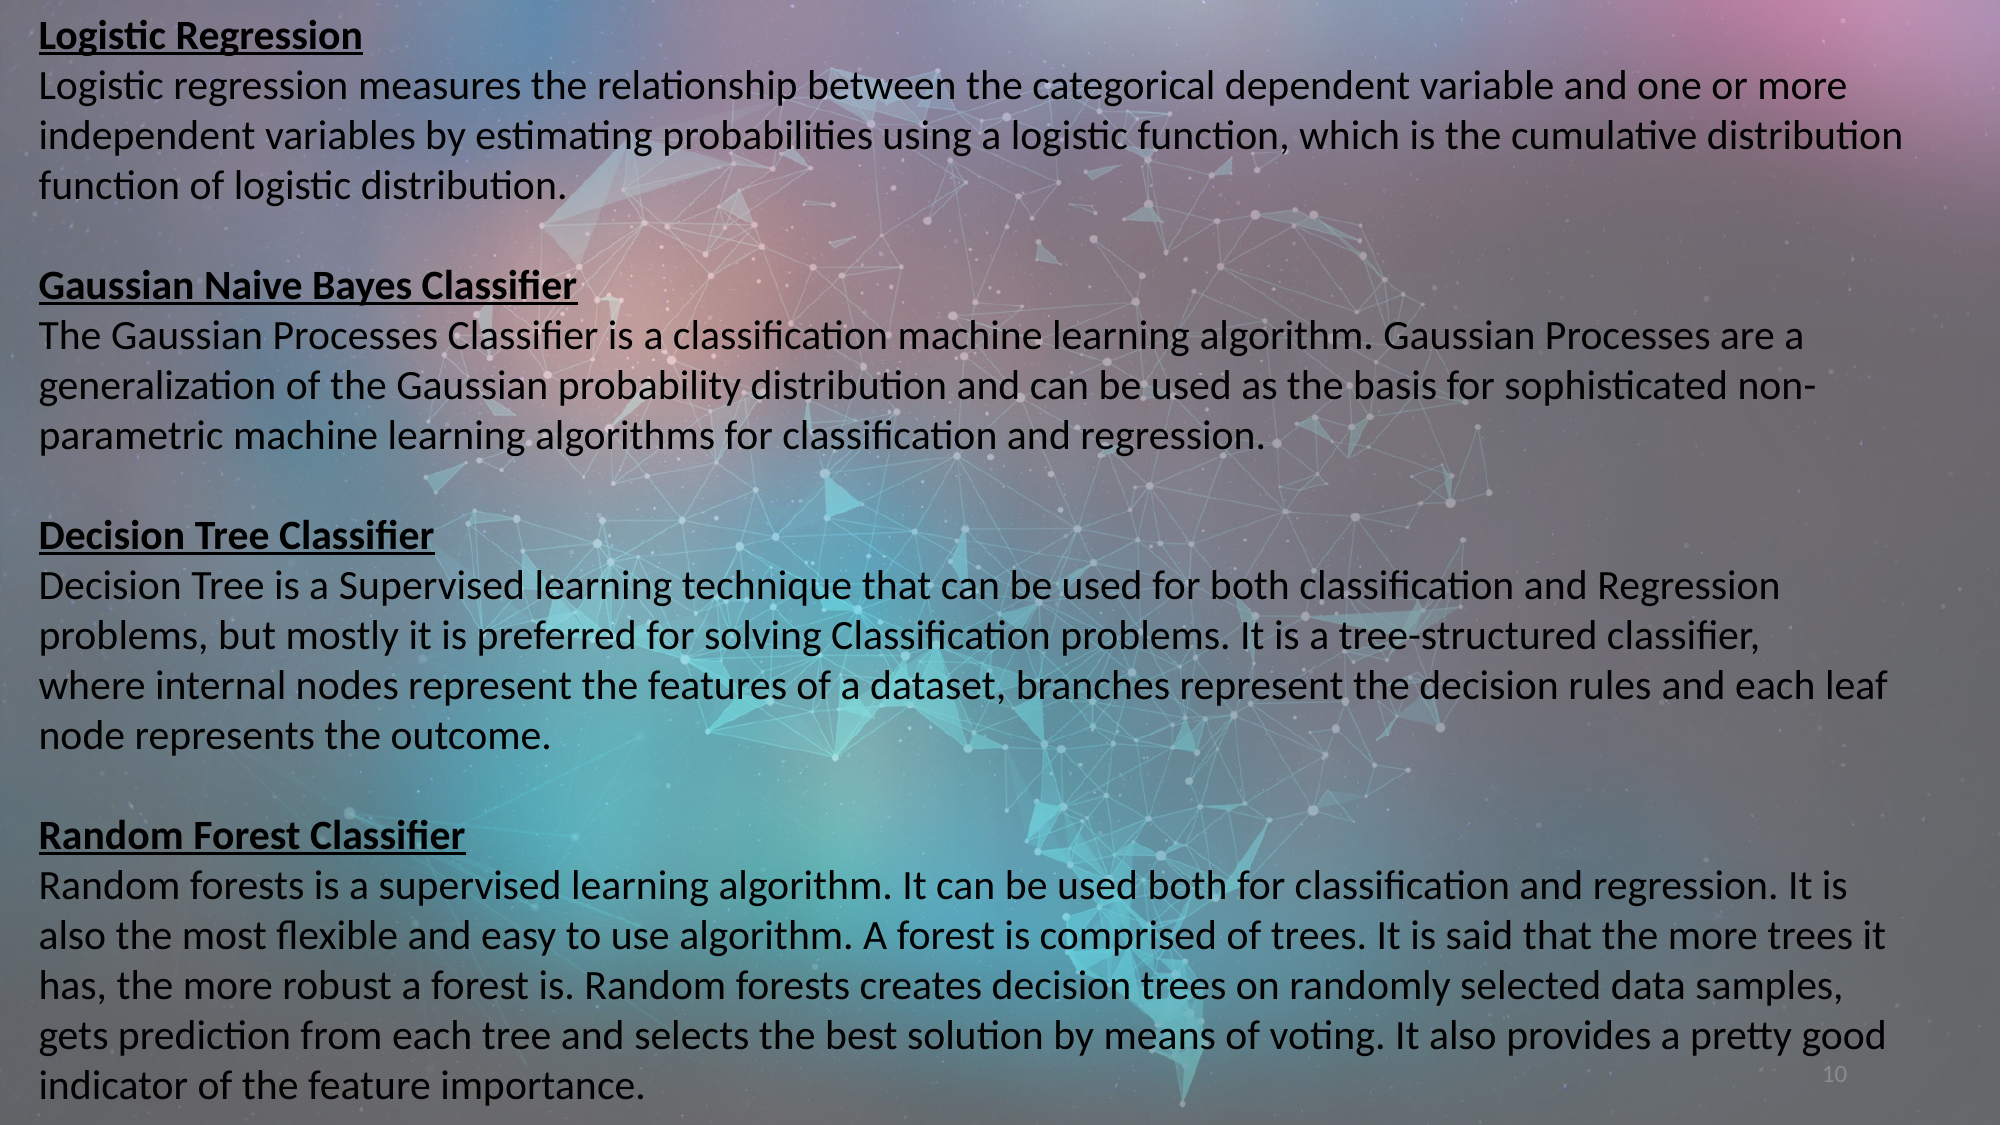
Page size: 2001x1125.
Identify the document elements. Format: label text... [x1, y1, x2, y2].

text_box Logistic Regression Logistic regression measures the relationship between the categorical dependent variable and one or more independent variables by estimating probabilities using a logistic function, which is the cumulative distribution function of logistic distribution. Gaussian Naive Bayes Classifier The Gaussian Processes Classifier is a classification machine learning algorithm. Gaussian Processes are a generalization of the Gaussian probability distribution and can be used as the basis for sophisticated non-parametric machine learning algorithms for classification and regression. Decision Tree Classifier Decision Tree is a Supervised learning technique that can be used for both classification and Regression problems, but mostly it is preferred for solving Classification problems. It is a tree-structured classifier, where internal nodes represent the features of a dataset, branches represent the decision rules and each leaf node represents the outcome. Random Forest Classifier Random forests is a supervised learning algorithm. It can be used both for classification and regression. It is also the most flexible and easy to use algorithm. A forest is comprised of trees. It is said that the more trees it has, the more robust a forest is. Random forests creates decision trees on randomly selected data samples, gets prediction from each tree and selects the best solution by means of voting. It also provides a pretty good indicator of the feature importance. [23, 0, 1939, 1125]
slide_number 10 [1412, 1042, 1863, 1103]
